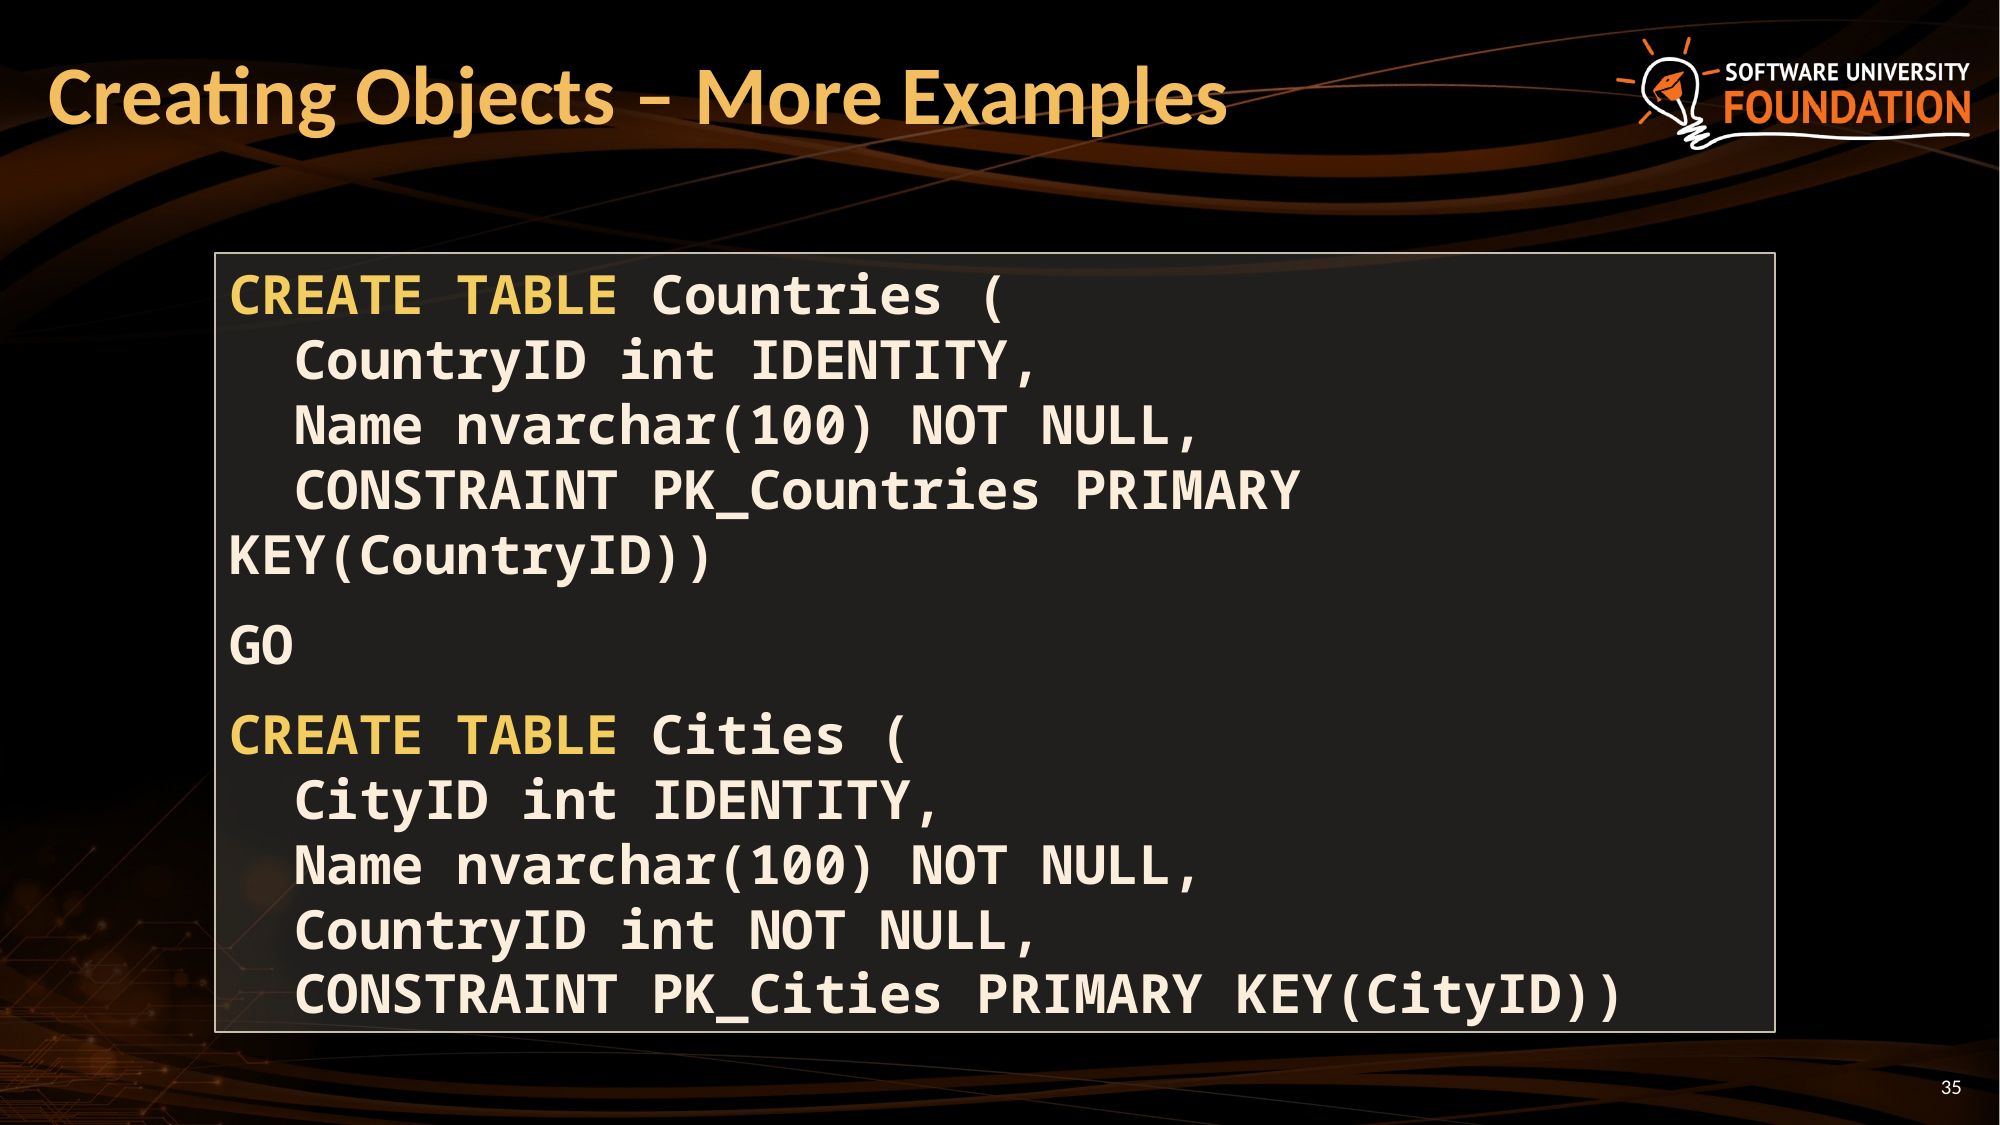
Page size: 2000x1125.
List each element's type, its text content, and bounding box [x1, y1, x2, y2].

picture [0, 0, 2000, 1125]
slide_number 35 [1897, 1070, 1968, 1103]
text_box CREATE TABLE Countries ( CountryID int IDENTITY, Name nvarchar(100) NOT NULL, CONSTRAINT PK_Countries PRIMARY KEY(CountryID)) GO CREATE TABLE Cities ( CityID int IDENTITY, Name nvarchar(100) NOT NULL, CountryID int NOT NULL, CONSTRAINT PK_Cities PRIMARY KEY(CityID)) [214, 252, 1775, 1033]
title Creating Objects – More Examples [30, 6, 1602, 189]
